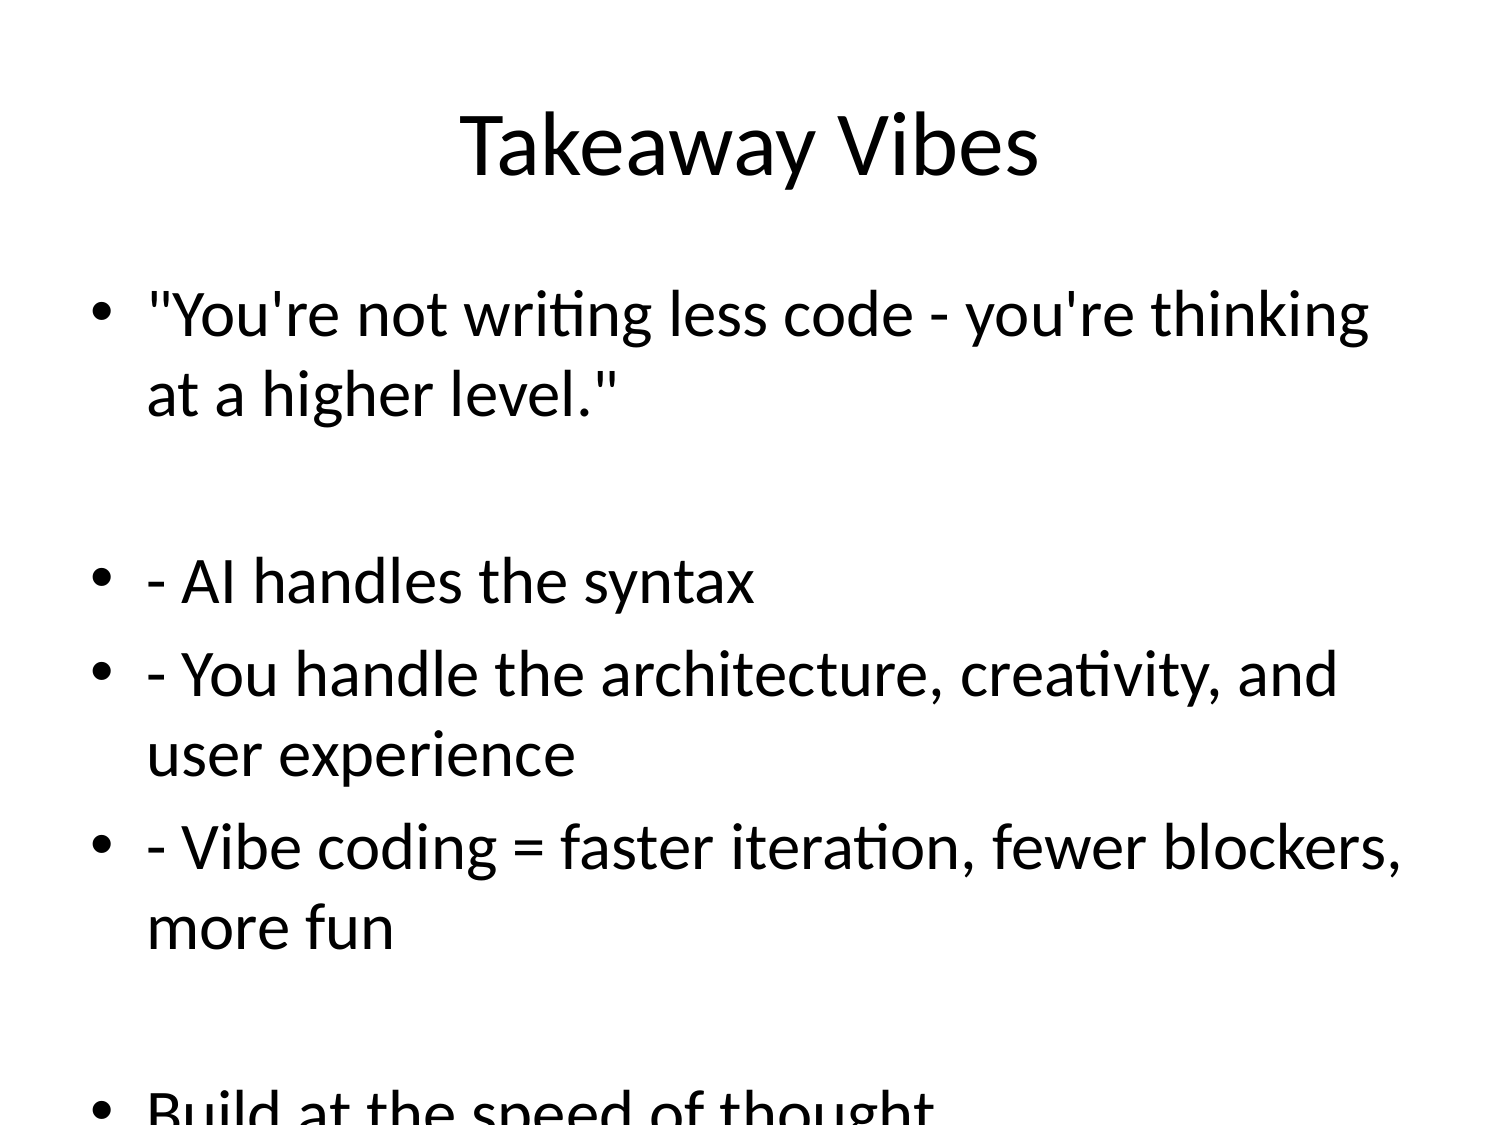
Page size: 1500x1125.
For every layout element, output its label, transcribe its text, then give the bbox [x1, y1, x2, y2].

list "You're not writing less code - you're thinking at a higher level." - AI handles the syntax - You handle the architecture, creativity, and user experience - Vibe coding = faster iteration, fewer blockers, more fun Build at the speed of thought. [75, 262, 1425, 1005]
title Takeaway Vibes [75, 45, 1425, 233]
